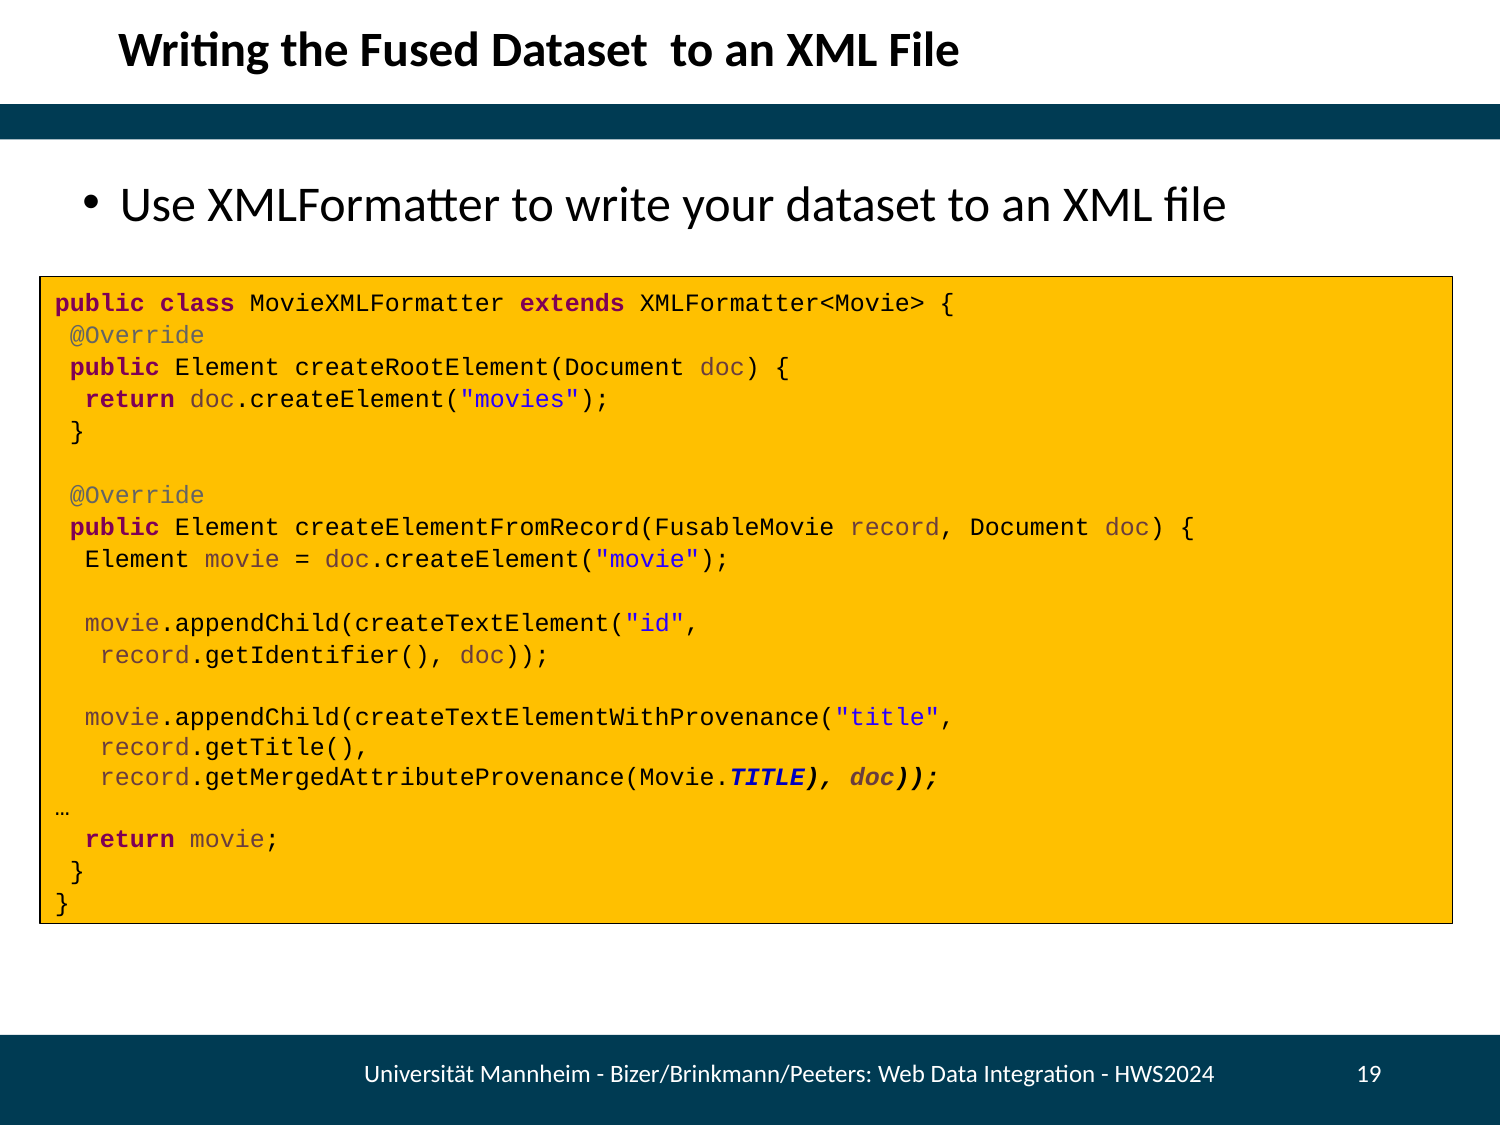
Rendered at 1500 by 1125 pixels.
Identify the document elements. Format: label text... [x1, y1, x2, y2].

title Writing the Fused Dataset to an XML File [103, 16, 1397, 85]
text_box public class MovieXMLFormatter extends XMLFormatter<Movie> { @Override public Element createRootElement(Document doc) { return doc.createElement("movies"); } @Override public Element createElementFromRecord(FusableMovie record, Document doc) { Element movie = doc.createElement("movie"); movie.appendChild(createTextElement("id", record.getIdentifier(), doc)); movie.appendChild(createTextElementWithProvenance("title", record.getTitle(), record.getMergedAttributeProvenance(Movie.TITLE), doc)); … return movie; } } [39, 276, 1453, 924]
footer Universität Mannheim - Bizer/Brinkmann/Peeters: Web Data Integration - HWS2024 [261, 1042, 1319, 1103]
list Use XMLFormatter to write your dataset to an XML file [67, 170, 1436, 276]
slide_number 19 [1319, 1042, 1397, 1103]
